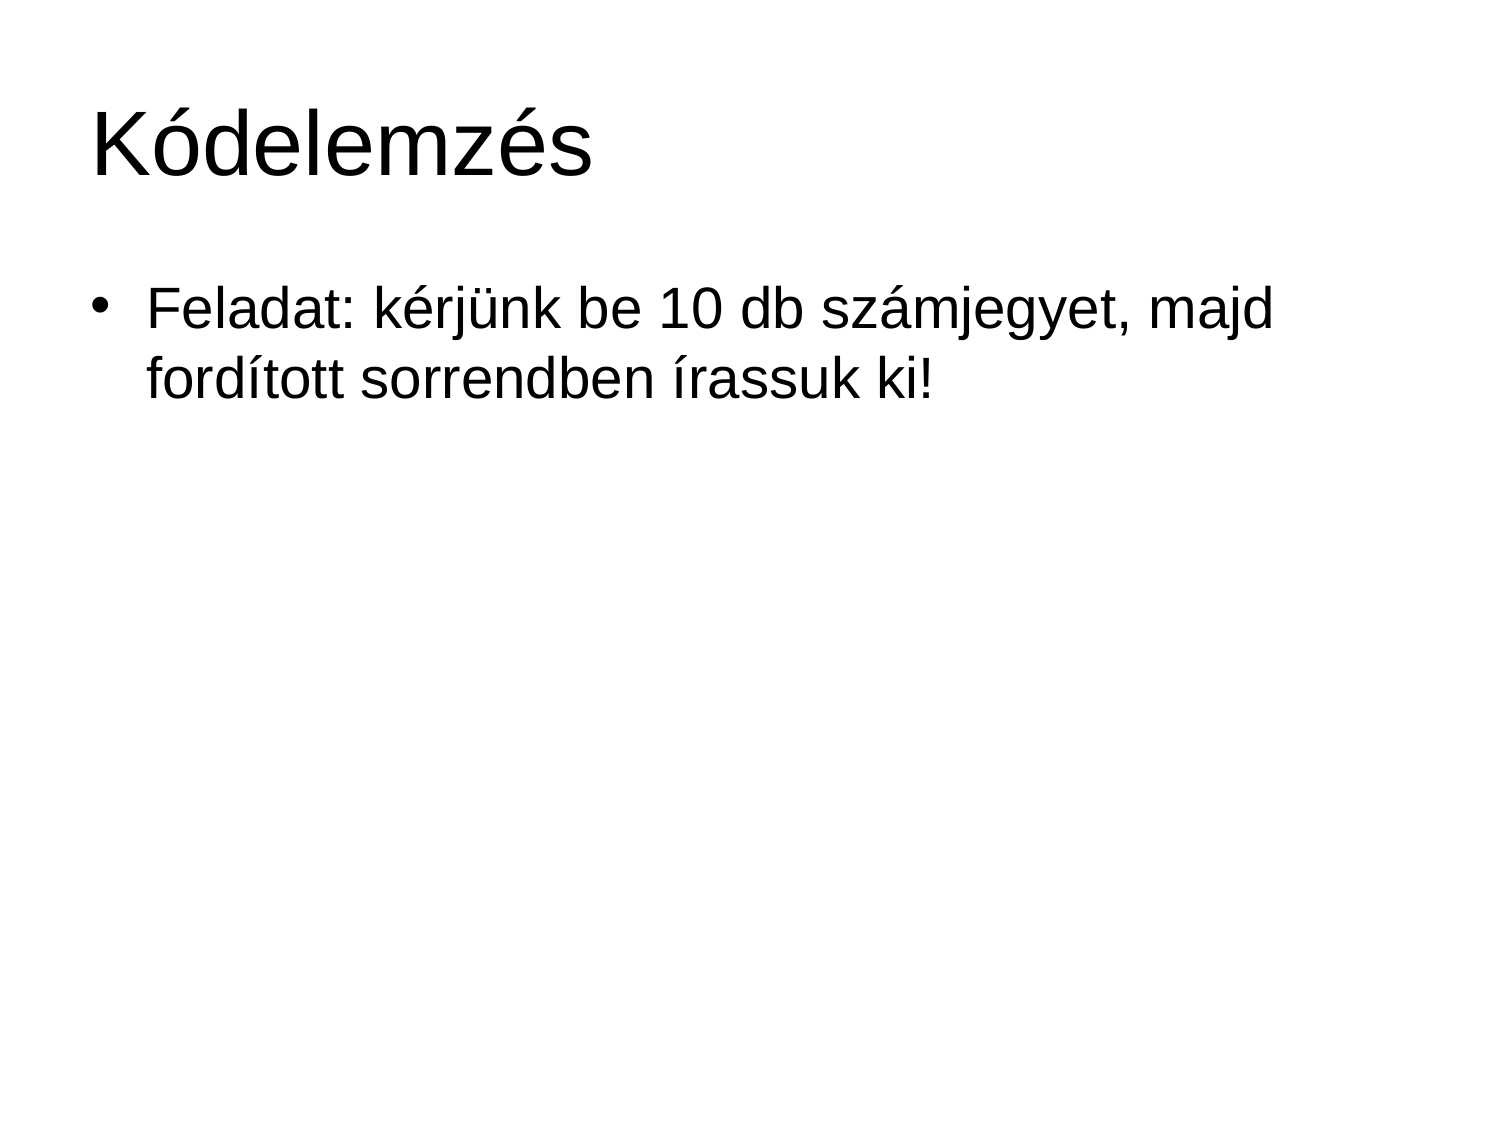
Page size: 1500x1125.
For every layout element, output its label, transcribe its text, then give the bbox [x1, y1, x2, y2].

title Kódelemzés [74, 44, 1426, 233]
list Feladat: kérjünk be 10 db számjegyet, majd fordított sorrendben írassuk ki! [74, 262, 1426, 1006]
